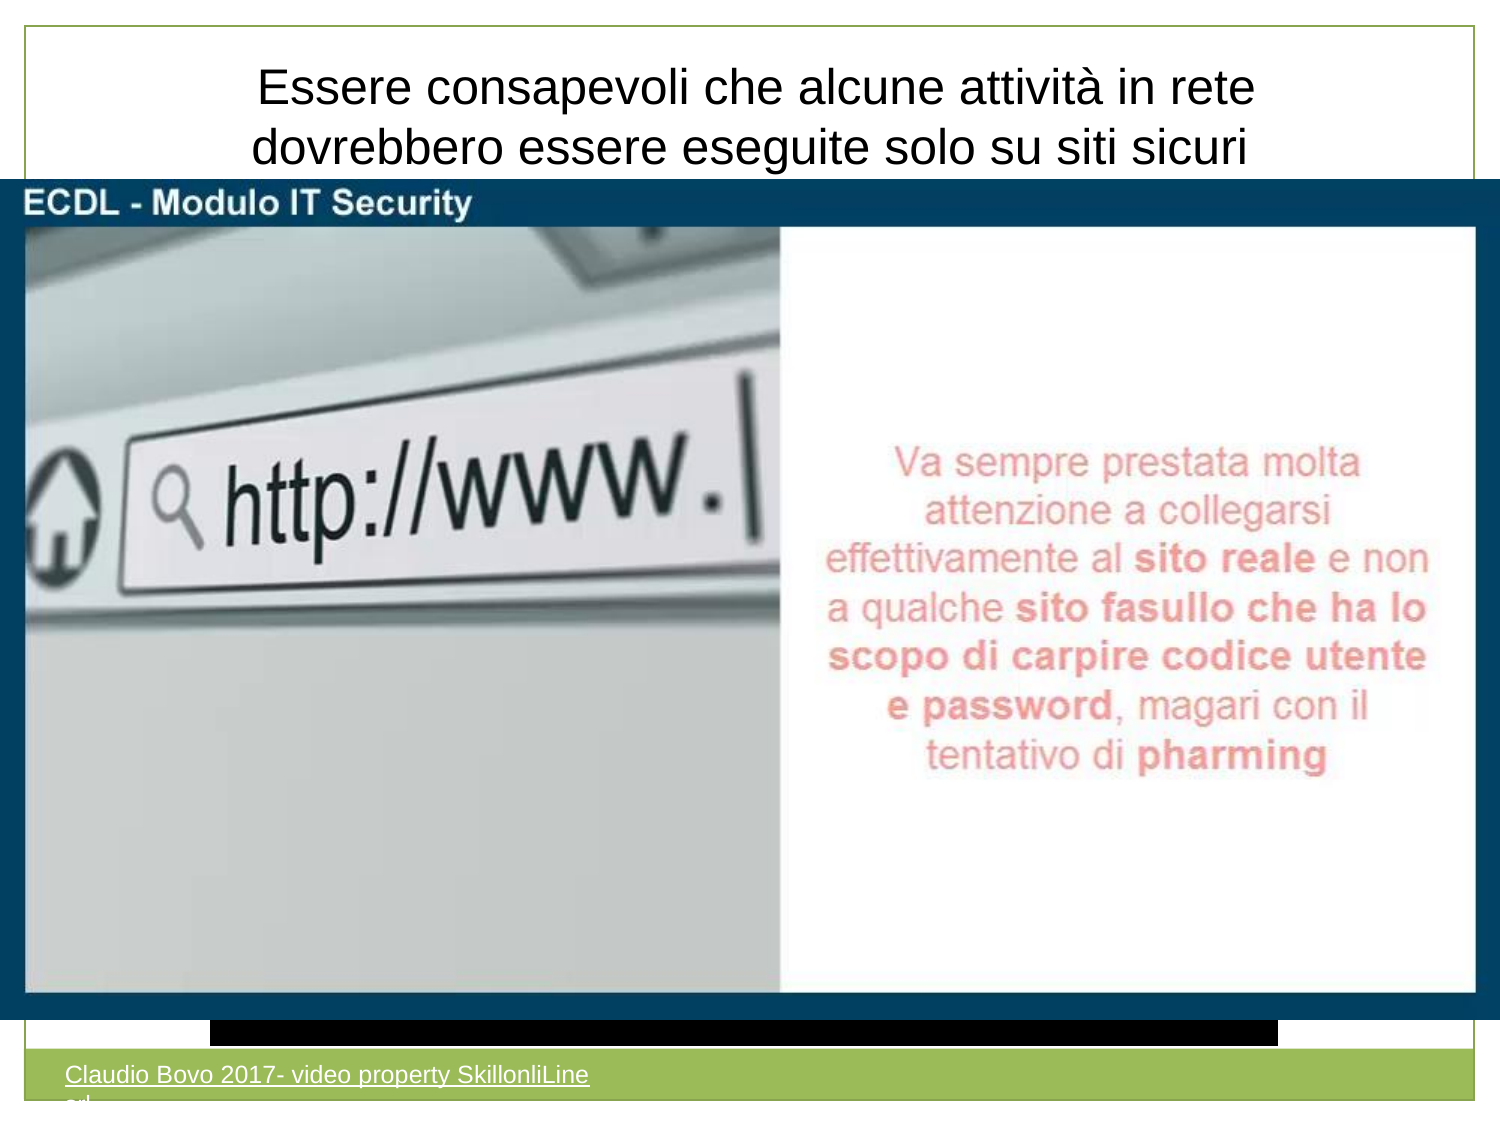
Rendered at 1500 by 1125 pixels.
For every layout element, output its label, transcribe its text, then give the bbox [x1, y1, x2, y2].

picture [23, 179, 1500, 1021]
text_box Claudio Bovo 2017- video property SkillonliLine srl [50, 1051, 638, 1112]
text_box Essere consapevoli che alcune attività in rete dovrebbero essere eseguite solo su siti sicuri [222, 46, 1278, 178]
picture [231, 179, 239, 193]
picture [210, 1021, 1278, 1047]
